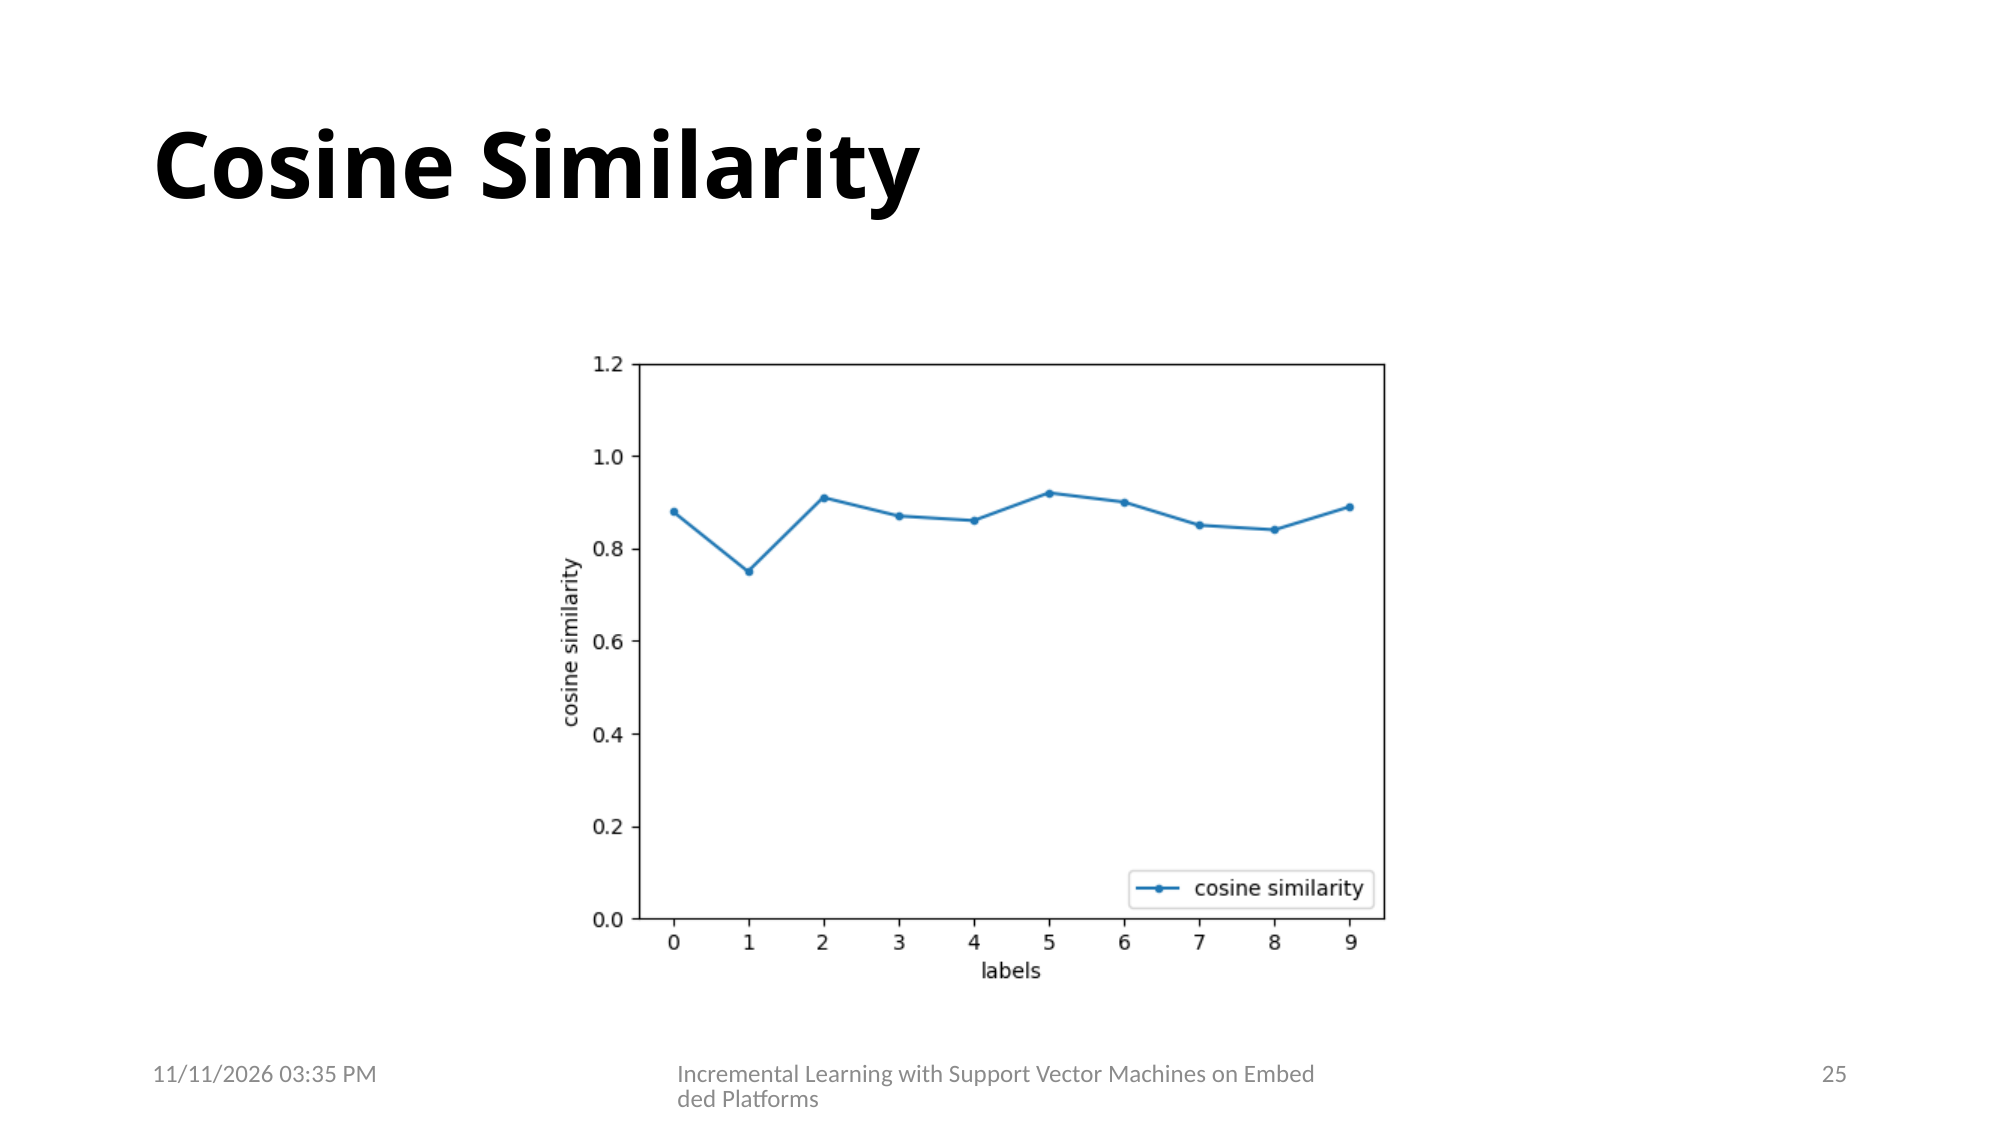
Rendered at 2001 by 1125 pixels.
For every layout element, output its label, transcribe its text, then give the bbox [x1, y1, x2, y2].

picture [519, 277, 1480, 998]
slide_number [137, 1042, 588, 1103]
title Cosine Similarity [137, 59, 1863, 278]
slide_number 25 [1412, 1042, 1863, 1103]
footer Incremental Learning with Support Vector Machines on Embedded Platforms [662, 1042, 1338, 1103]
